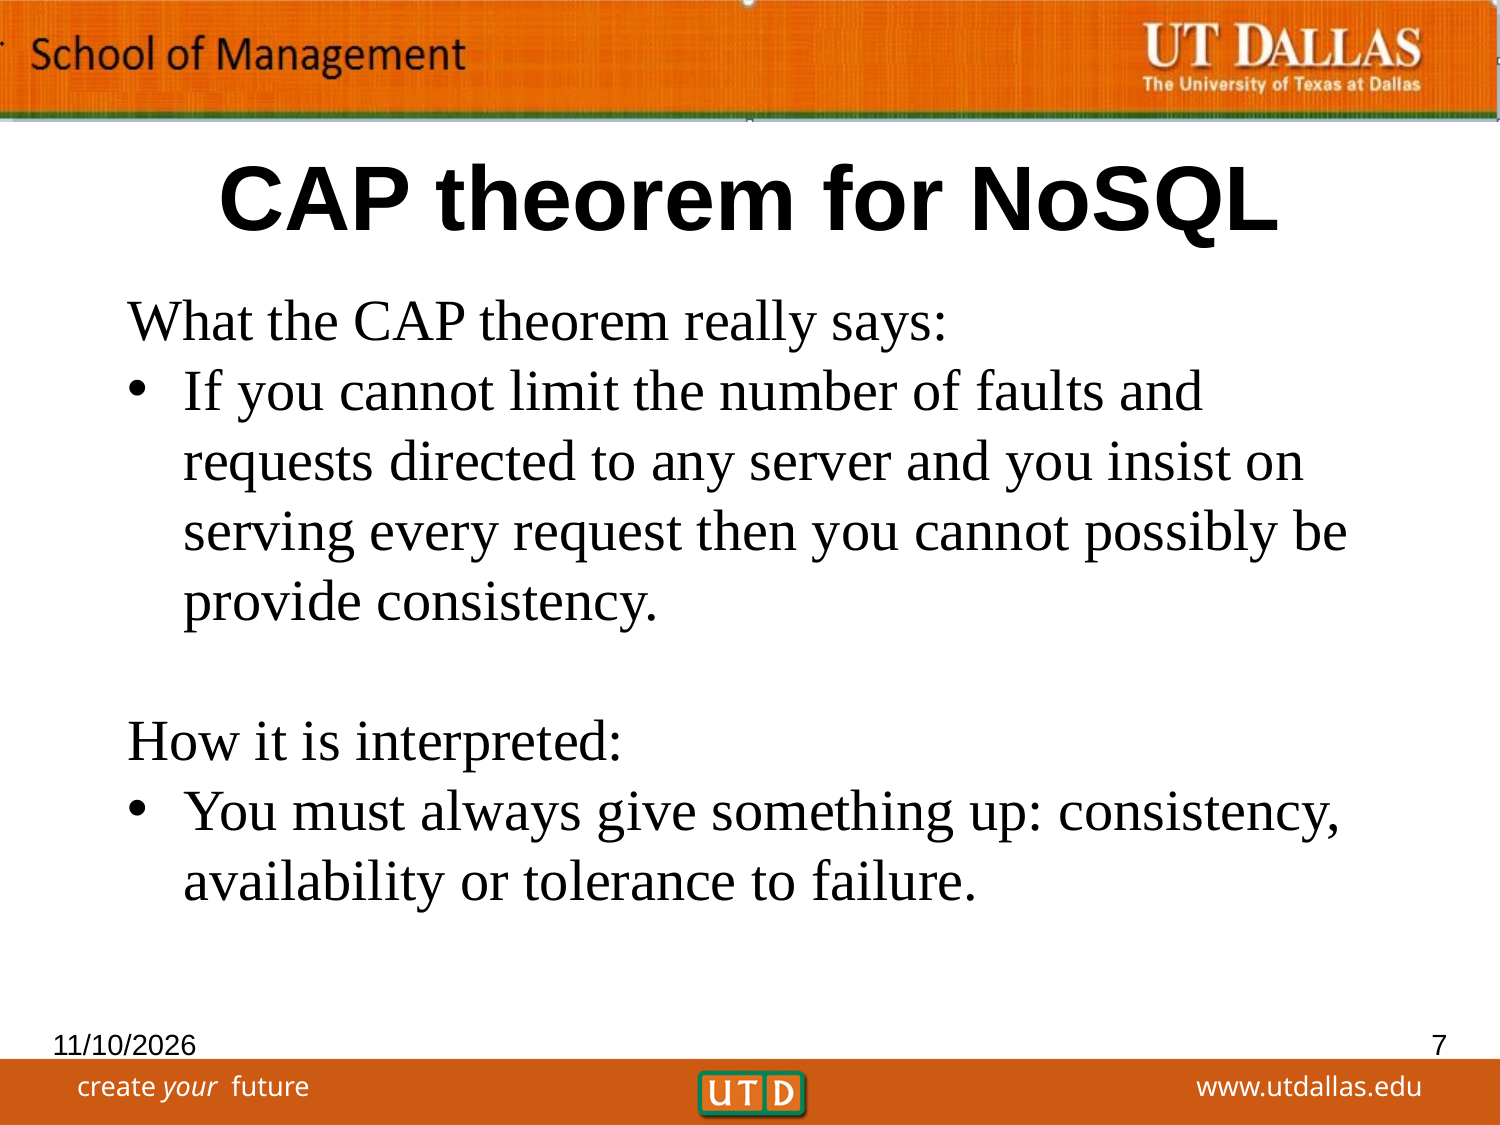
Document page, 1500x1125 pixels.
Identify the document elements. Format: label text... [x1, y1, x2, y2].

slide_number 7 [1149, 1018, 1463, 1057]
title CAP theorem for NoSQL [112, 125, 1388, 263]
picture [0, 0, 1500, 1125]
text_box What the CAP theorem really says: If you cannot limit the number of faults and requests directed to any server and you insist on serving every request then you cannot possibly be provide consistency. How it is interpreted: You must always give something up: consistency, availability or tolerance to failure. [112, 275, 1388, 920]
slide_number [37, 1018, 351, 1057]
